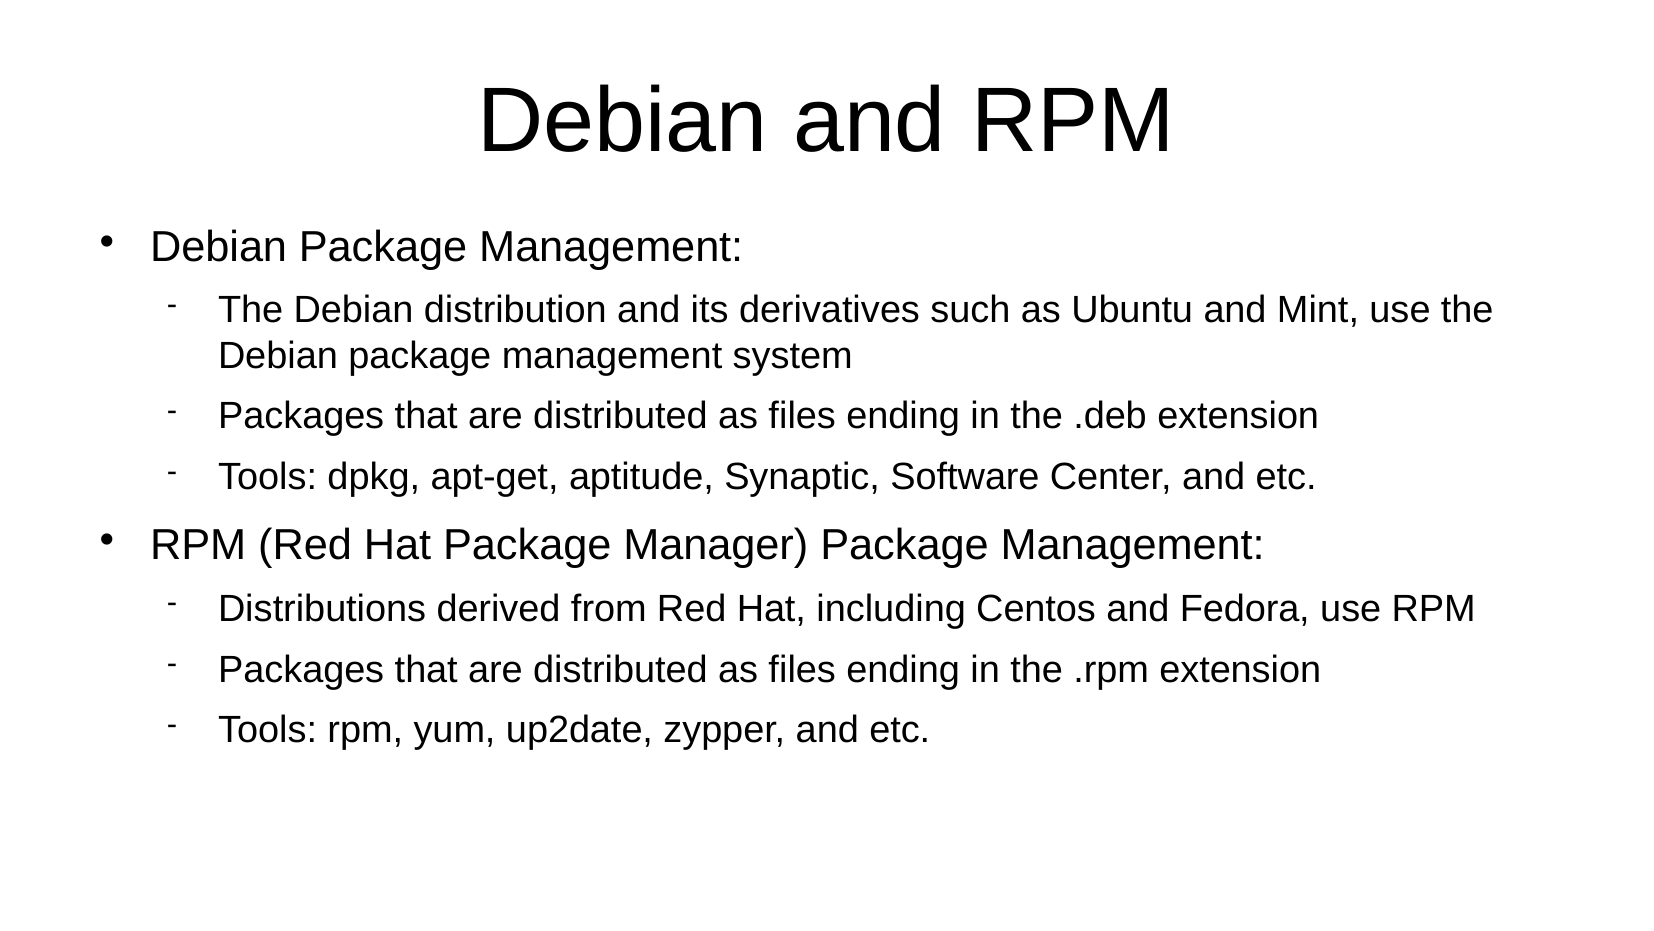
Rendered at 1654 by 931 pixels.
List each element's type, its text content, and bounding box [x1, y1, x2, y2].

title Debian and RPM [82, 37, 1571, 193]
list Debian Package Management: The Debian distribution and its derivatives such as Ubuntu and Mint, use the Debian package management system Packages that are distributed as files ending in the .deb extension Tools: dpkg, apt-get, aptitude, Synaptic, Software Center, and etc. RPM (Red Hat Package Manager) Package Management: Distributions derived from Red Hat, including Centos and Fedora, use RPM Packages that are distributed as files ending in the .rpm extension Tools: rpm, yum, up2date, zypper, and etc. [82, 217, 1571, 757]
